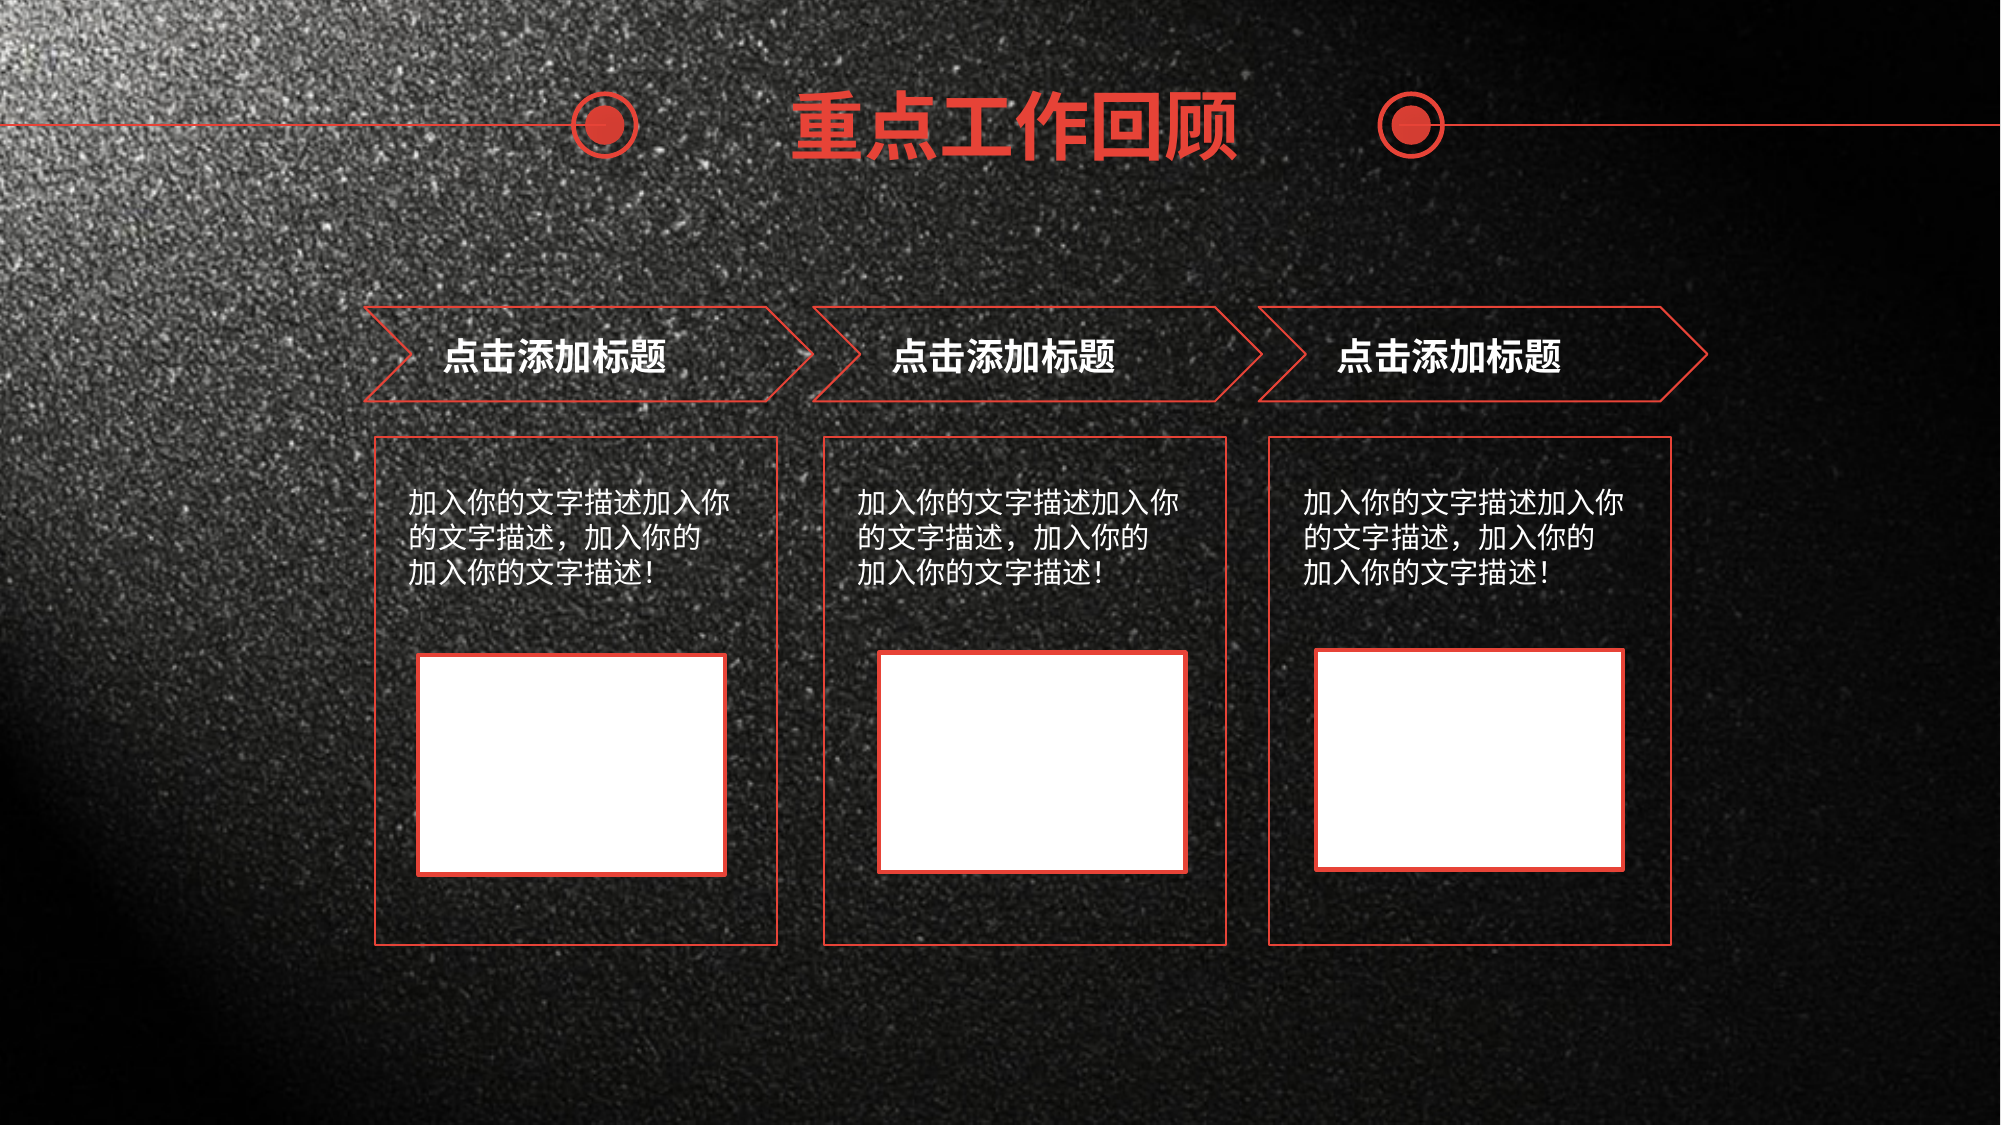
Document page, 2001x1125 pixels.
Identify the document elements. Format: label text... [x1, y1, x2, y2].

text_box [0, 93, 637, 157]
text_box [1267, 435, 1673, 947]
text_box [811, 304, 1265, 404]
text_box [1314, 648, 1625, 872]
text_box 加入你的文字描述加入你的文字描述，加入你的 加入你的文字描述！ [394, 484, 773, 618]
text_box 点击添加标题 [1321, 333, 1660, 375]
text_box 点击添加标题 [876, 333, 1214, 375]
picture [0, 0, 2001, 1125]
text_box 点击添加标题 [427, 333, 765, 375]
text_box [373, 435, 779, 947]
text_box 重点工作回顾 [774, 72, 1255, 178]
text_box 加入你的文字描述加入你的文字描述，加入你的 加入你的文字描述！ [843, 484, 1222, 618]
text_box [877, 650, 1188, 874]
text_box [362, 304, 816, 404]
text_box [822, 435, 1228, 947]
text_box [416, 653, 727, 877]
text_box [1379, 93, 2000, 157]
text_box [1256, 304, 1710, 404]
text_box 加入你的文字描述加入你的文字描述，加入你的 加入你的文字描述！ [1288, 484, 1667, 618]
